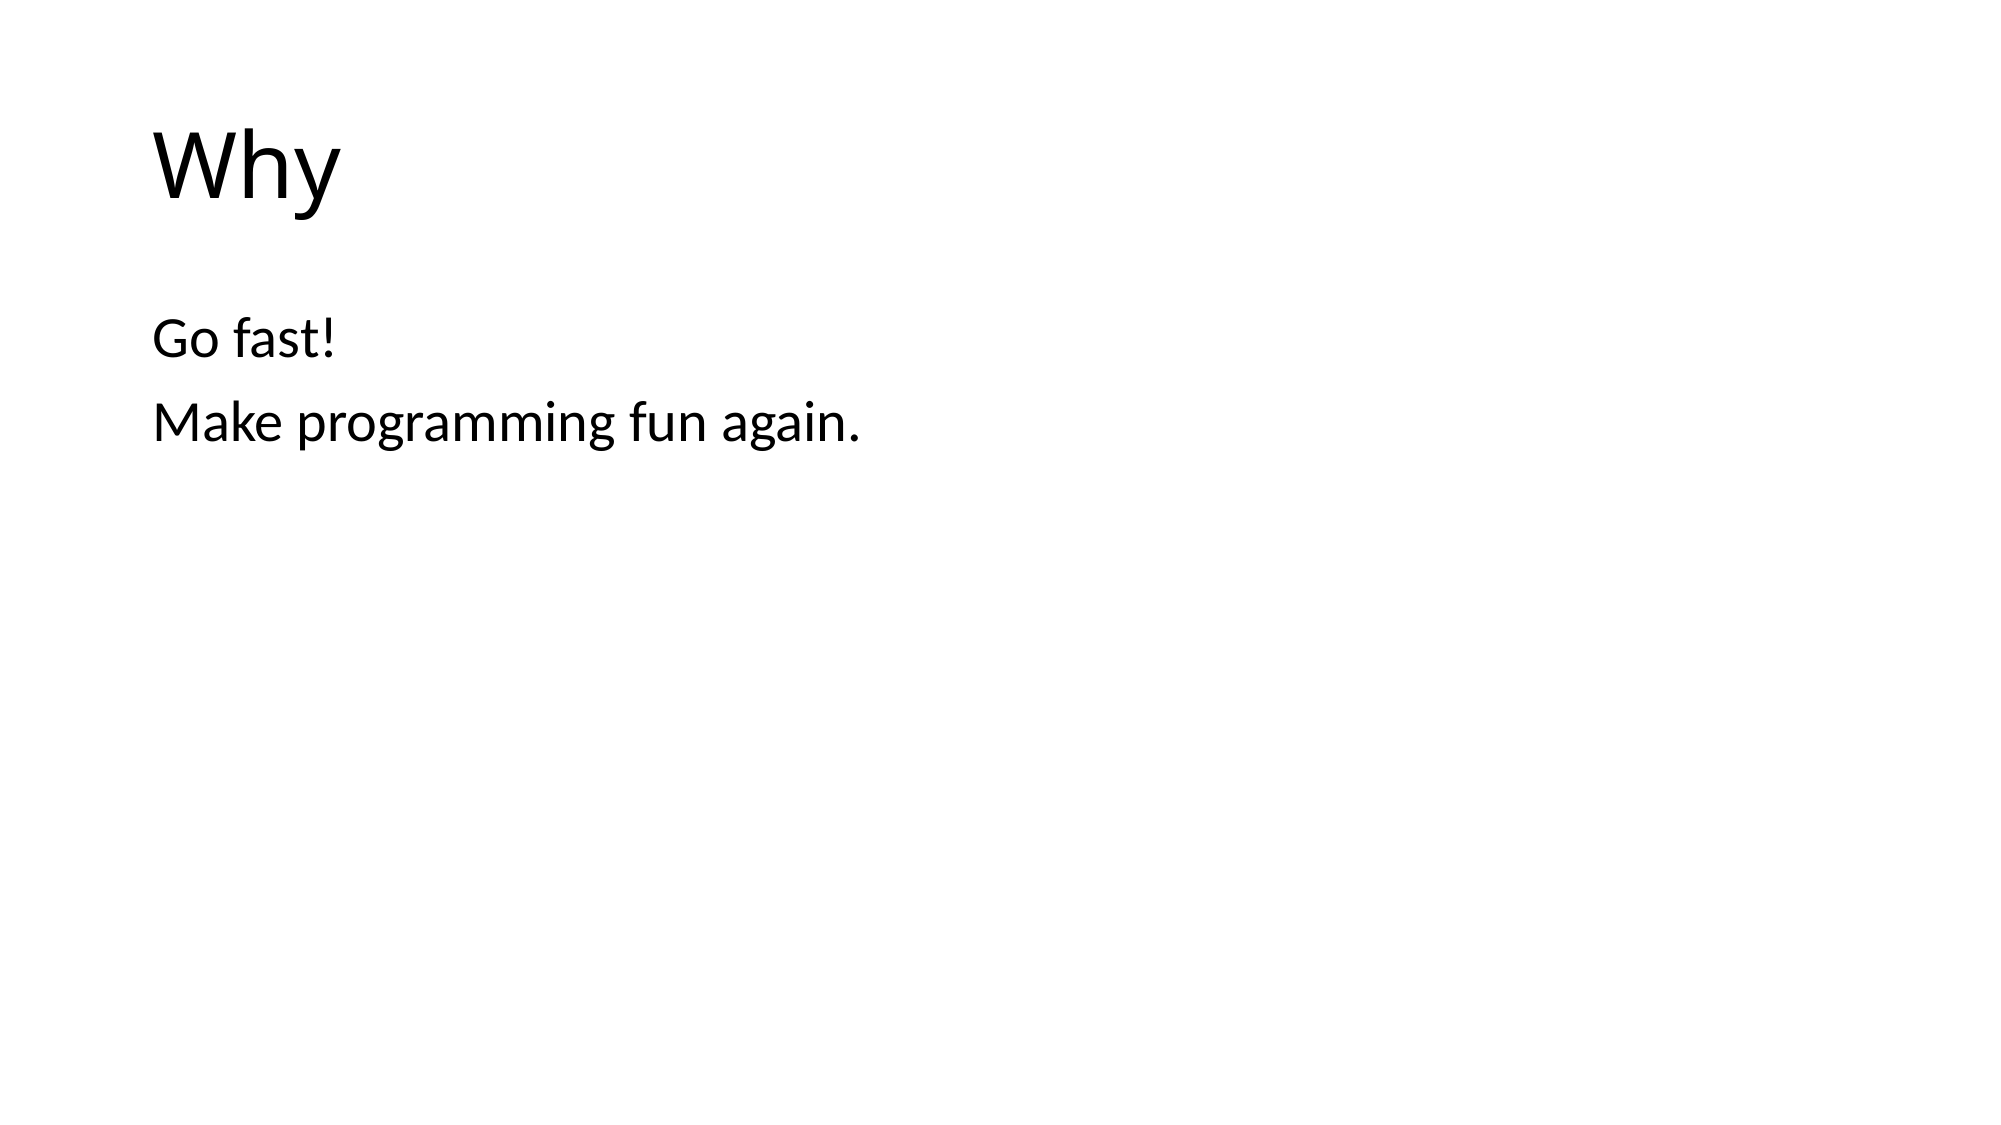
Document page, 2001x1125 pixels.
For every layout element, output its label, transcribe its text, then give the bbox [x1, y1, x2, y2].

list Go fast! Make programming fun again. [137, 299, 1863, 1014]
title Why [137, 59, 1863, 278]
